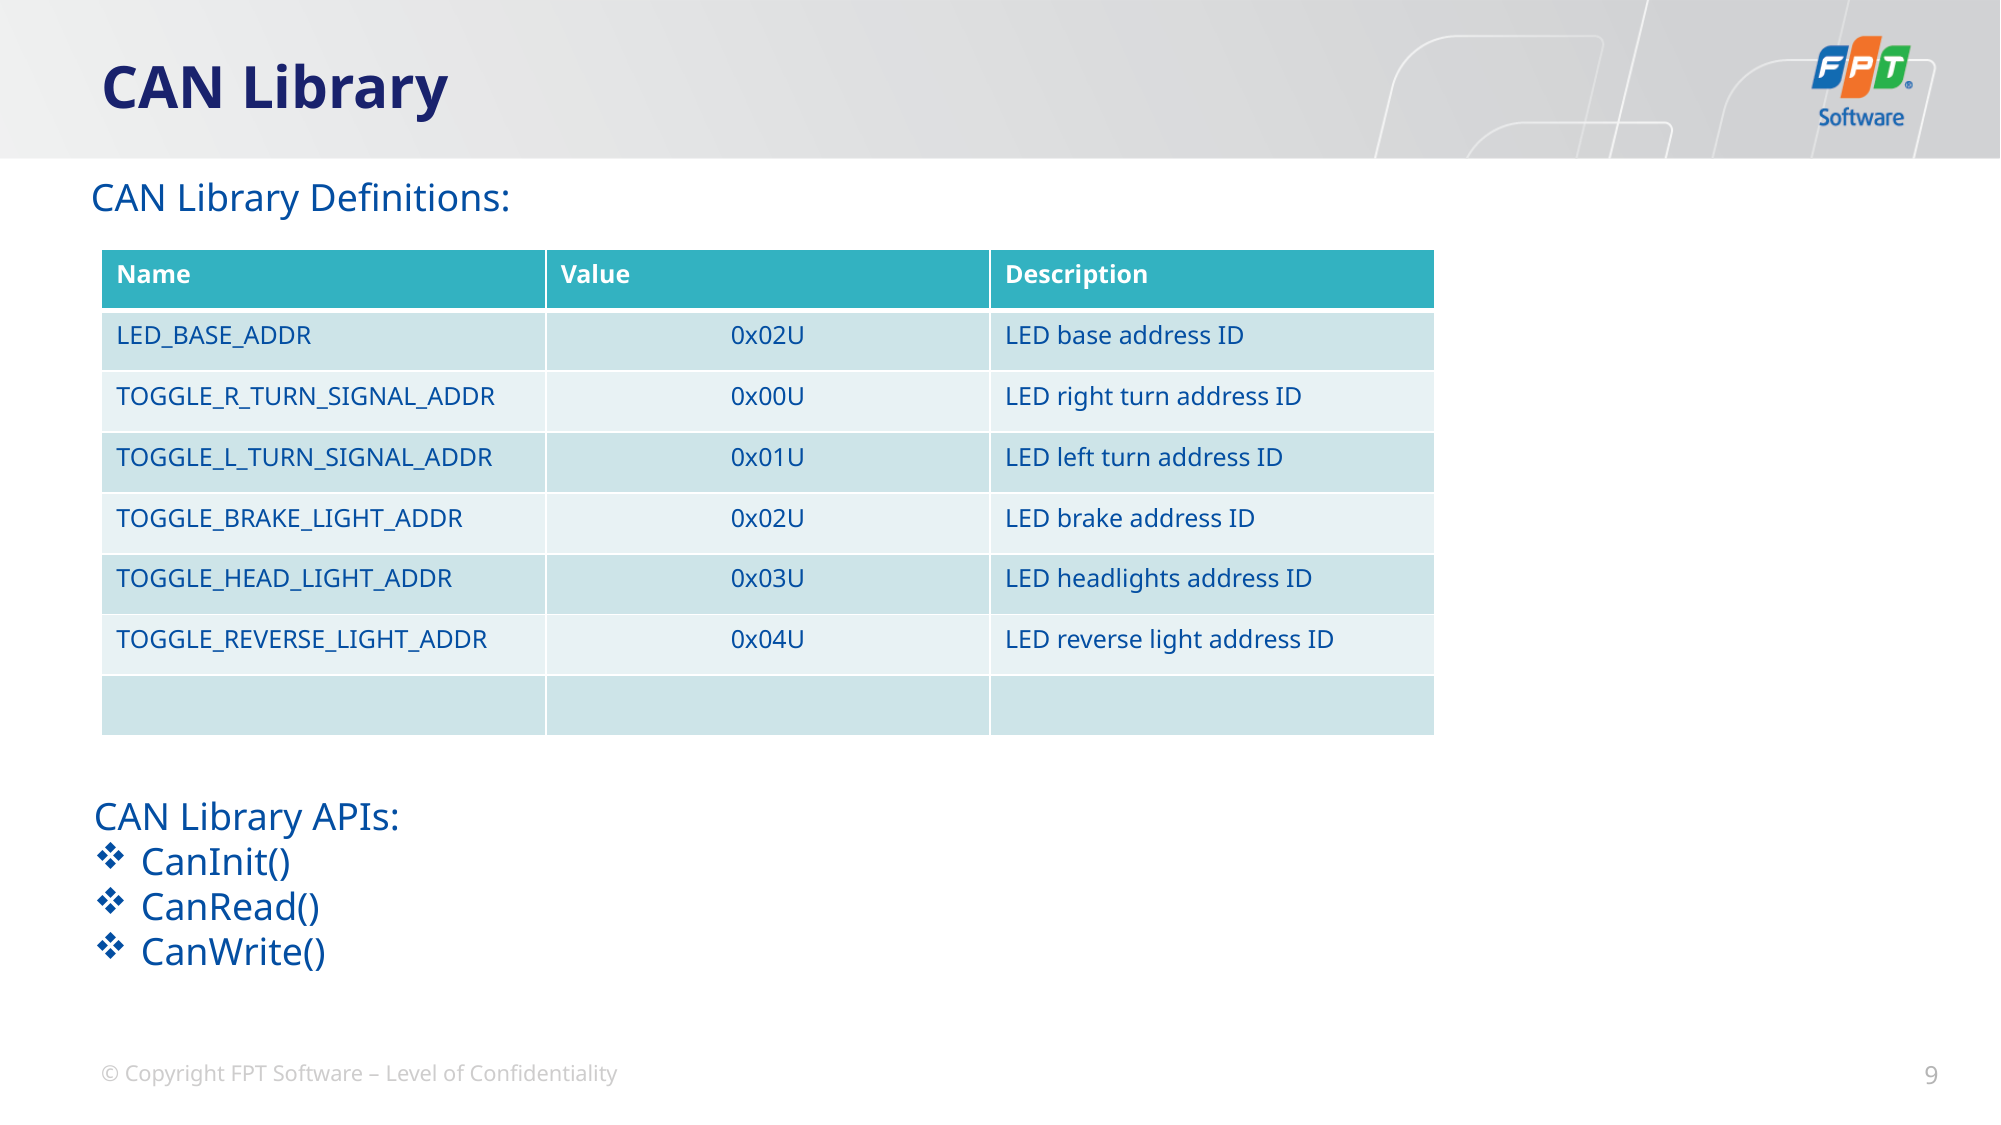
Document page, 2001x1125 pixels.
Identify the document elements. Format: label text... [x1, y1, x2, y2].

table_cell LED reverse light address ID [991, 615, 1434, 674]
table_cell TOGGLE_BRAKE_LIGHT_ADDR [102, 494, 545, 553]
text_box CAN Library Definitions: [76, 166, 526, 272]
picture [0, 0, 2000, 159]
table_cell [102, 676, 545, 735]
table_cell [991, 676, 1434, 735]
table_cell LED base address ID [991, 313, 1434, 370]
table_cell LED right turn address ID [991, 372, 1434, 431]
table_cell TOGGLE_HEAD_LIGHT_ADDR [102, 555, 545, 614]
table_header Value [547, 250, 989, 308]
table_cell LED headlights address ID [991, 555, 1434, 614]
text_box CAN Library APIs: CanInit() CanRead() CanWrite() [79, 785, 415, 981]
table_header Name [102, 250, 545, 308]
table_cell 0x02U [547, 494, 989, 553]
table_cell TOGGLE_REVERSE_LIGHT_ADDR [102, 615, 545, 674]
table_cell [547, 676, 989, 735]
title CAN Library [86, 31, 1812, 148]
table_cell TOGGLE_L_TURN_SIGNAL_ADDR [102, 433, 545, 492]
table_cell LED brake address ID [991, 494, 1434, 553]
table_cell 0x00U [547, 372, 989, 431]
table_cell 0x03U [547, 555, 989, 614]
table_cell LED_BASE_ADDR [102, 313, 545, 370]
slide_number 9 [1855, 1052, 1954, 1094]
table_cell 0x02U [547, 313, 989, 370]
table_cell LED left turn address ID [991, 433, 1434, 492]
table_cell 0x04U [547, 615, 989, 674]
table_header Description [991, 250, 1434, 308]
table_cell 0x01U [547, 433, 989, 492]
table_cell TOGGLE_R_TURN_SIGNAL_ADDR [102, 372, 545, 431]
